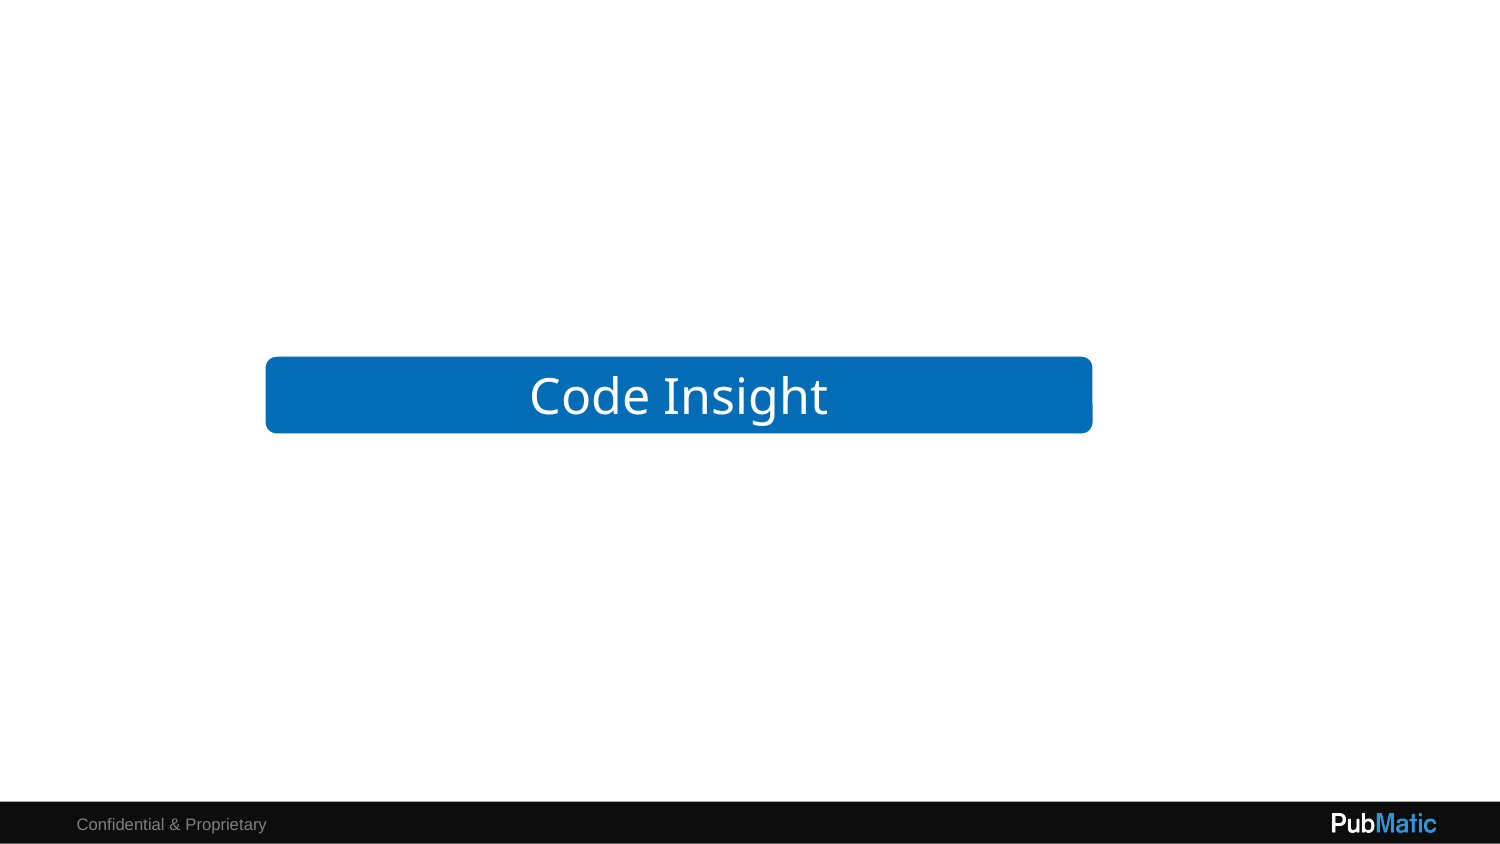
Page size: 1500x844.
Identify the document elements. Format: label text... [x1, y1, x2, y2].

picture [1332, 813, 1436, 833]
text_box Code Insight [259, 350, 1099, 440]
